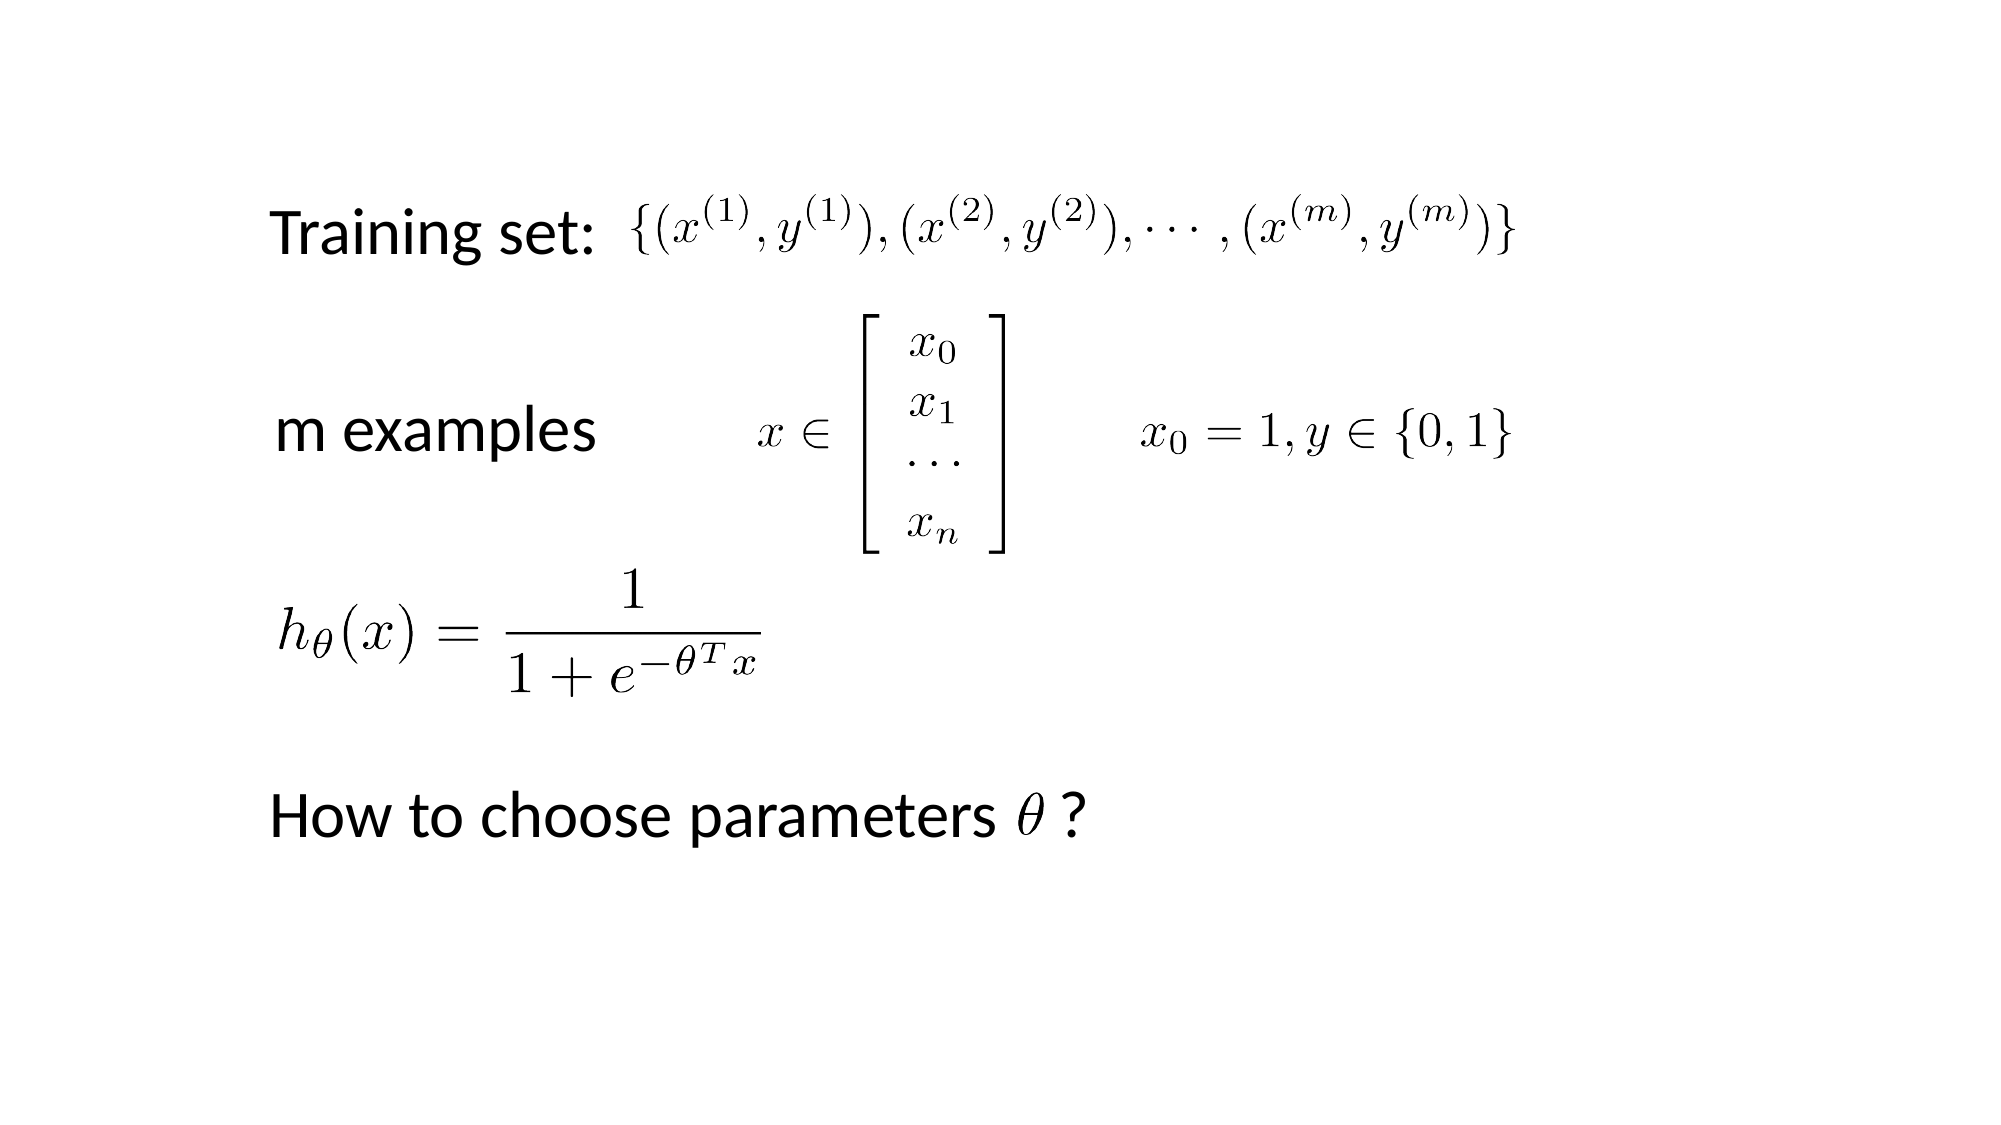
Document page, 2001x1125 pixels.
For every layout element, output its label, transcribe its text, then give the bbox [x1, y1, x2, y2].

picture [758, 314, 1005, 554]
text_box Training set: [254, 180, 617, 275]
picture [1141, 408, 1511, 459]
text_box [254, 763, 1180, 860]
picture [631, 194, 1515, 255]
text_box m examples [259, 377, 758, 473]
picture [279, 568, 761, 697]
